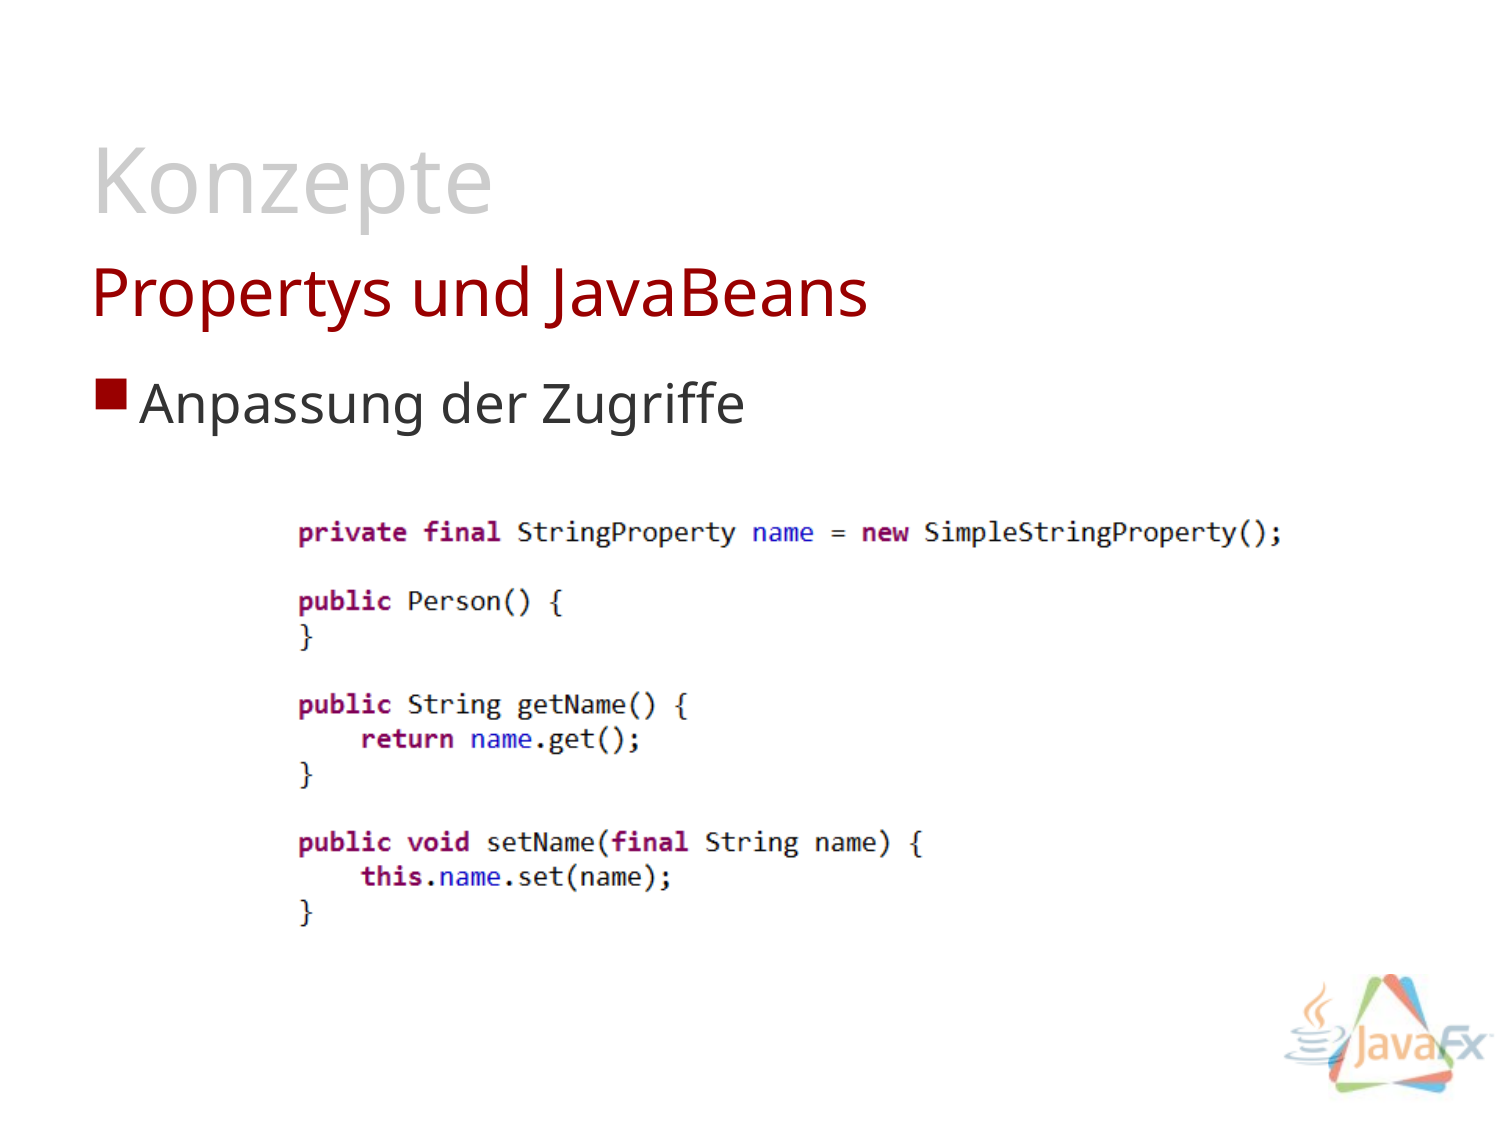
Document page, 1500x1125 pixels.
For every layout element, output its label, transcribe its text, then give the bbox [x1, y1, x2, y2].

title Propertys und JavaBeans [75, 246, 1143, 338]
picture [292, 518, 1289, 937]
picture [1328, 974, 1456, 1110]
list Konzepte [74, 114, 1143, 234]
list Anpassung der Zugriffe [75, 265, 1451, 443]
